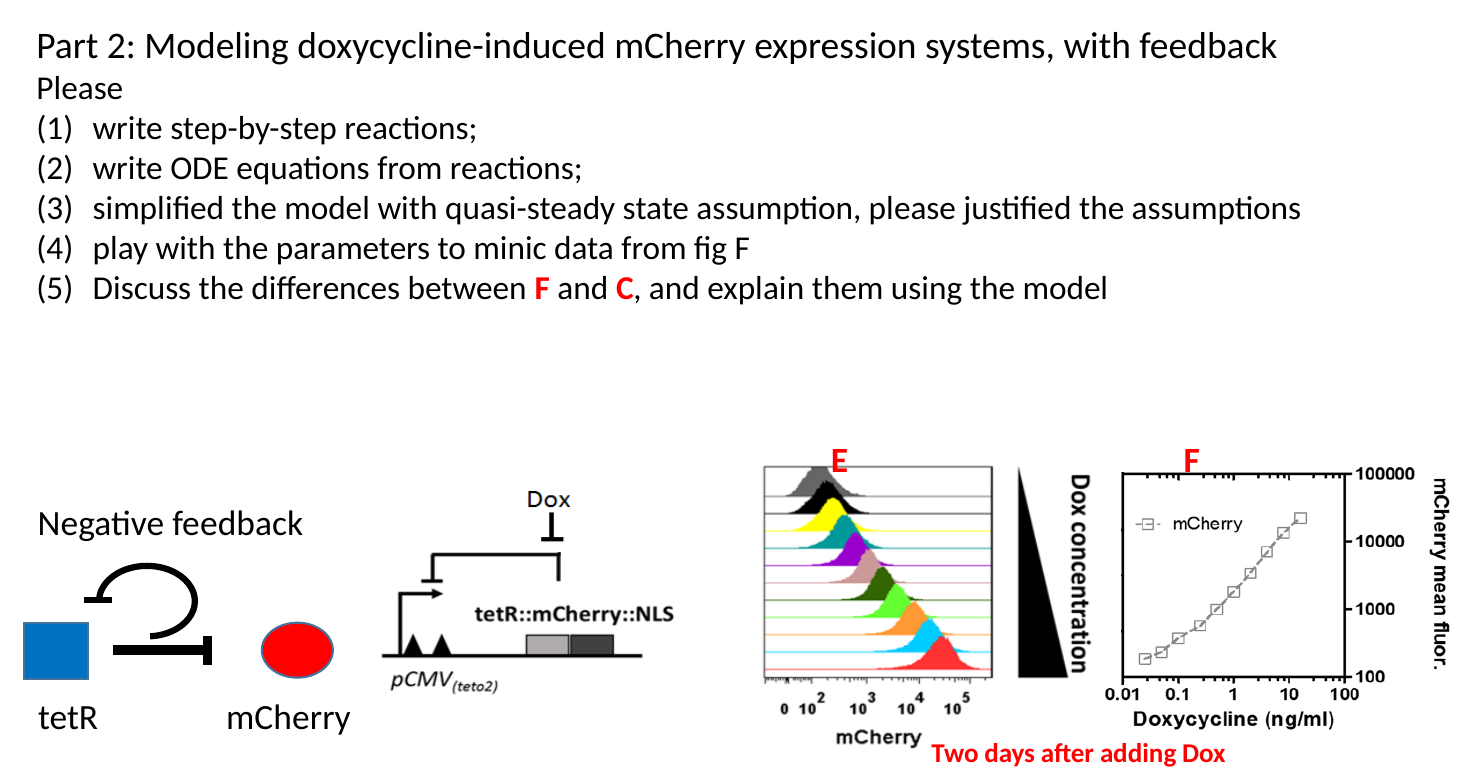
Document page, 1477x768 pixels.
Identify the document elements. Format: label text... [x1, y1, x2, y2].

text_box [0, 409, 1458, 752]
text_box Part 2: Modeling doxycycline-induced mCherry expression systems, with feedback Please write step-by-step reactions; write ODE equations from reactions; simplified the model with quasi-steady state assumption, please justified the assumptions play with the parameters to minic data from fig F Discuss the differences between F and C, and explain them using the model [30, 18, 1457, 354]
text_box Two days after adding Dox [916, 752, 1241, 768]
